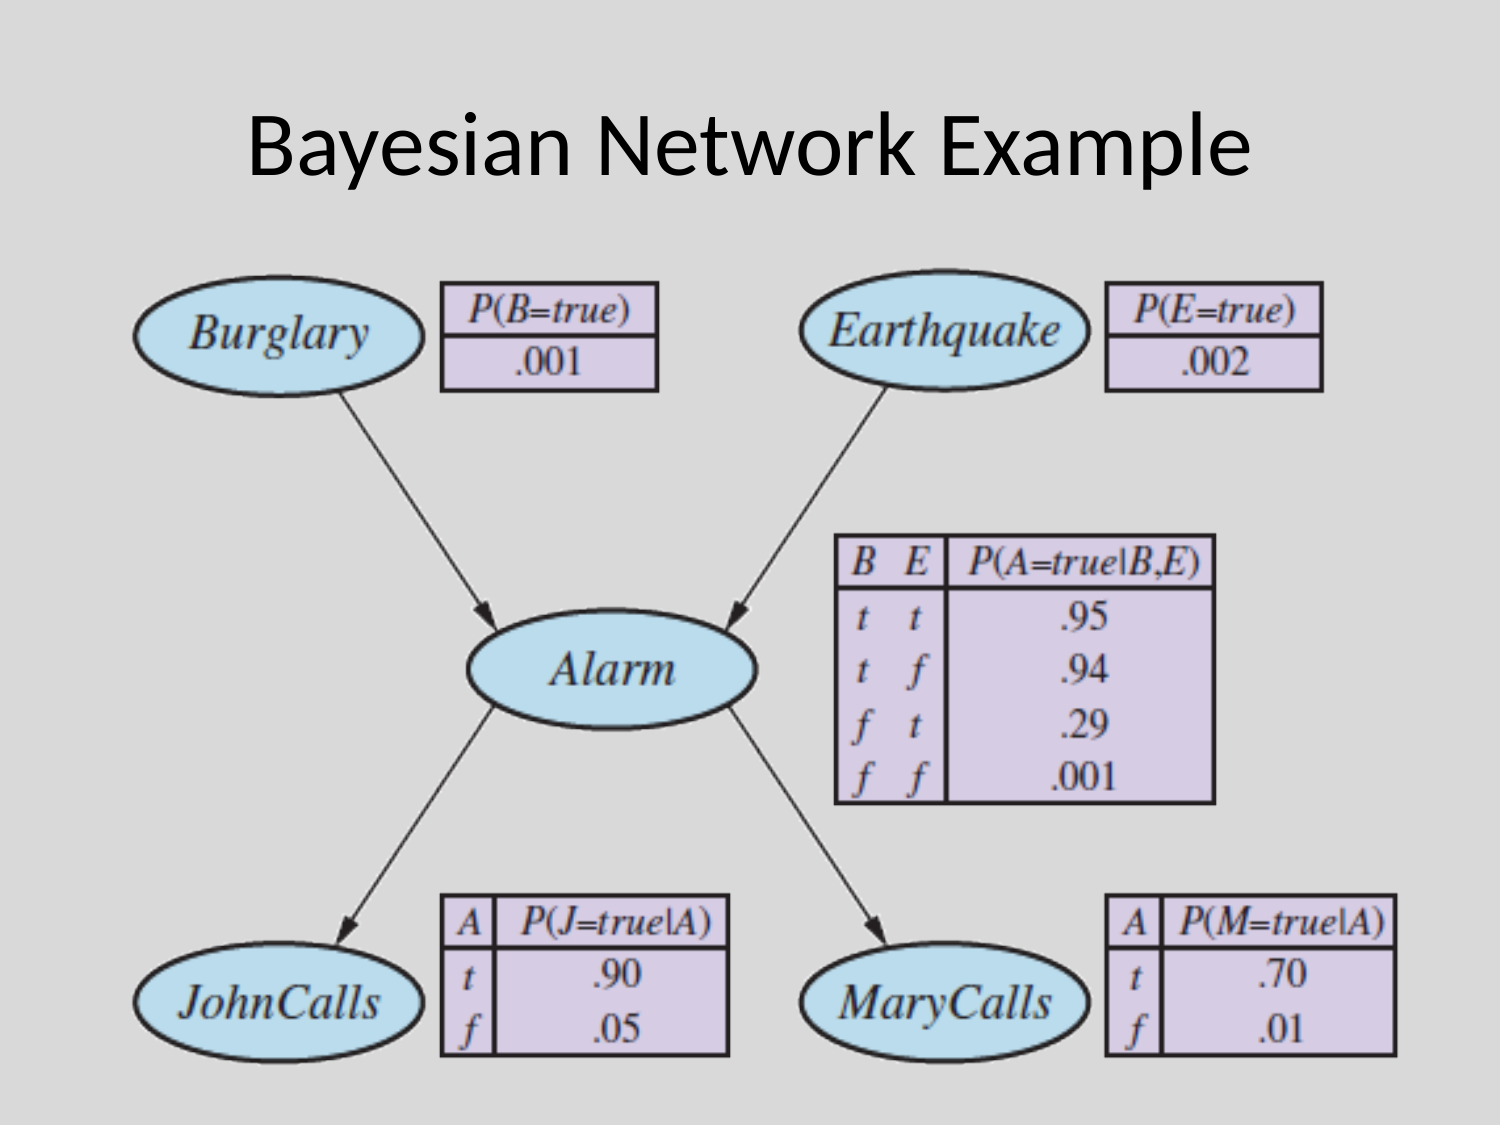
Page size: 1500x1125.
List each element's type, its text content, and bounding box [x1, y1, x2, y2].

title Bayesian Network Example [75, 45, 1425, 233]
picture [88, 255, 1412, 1080]
